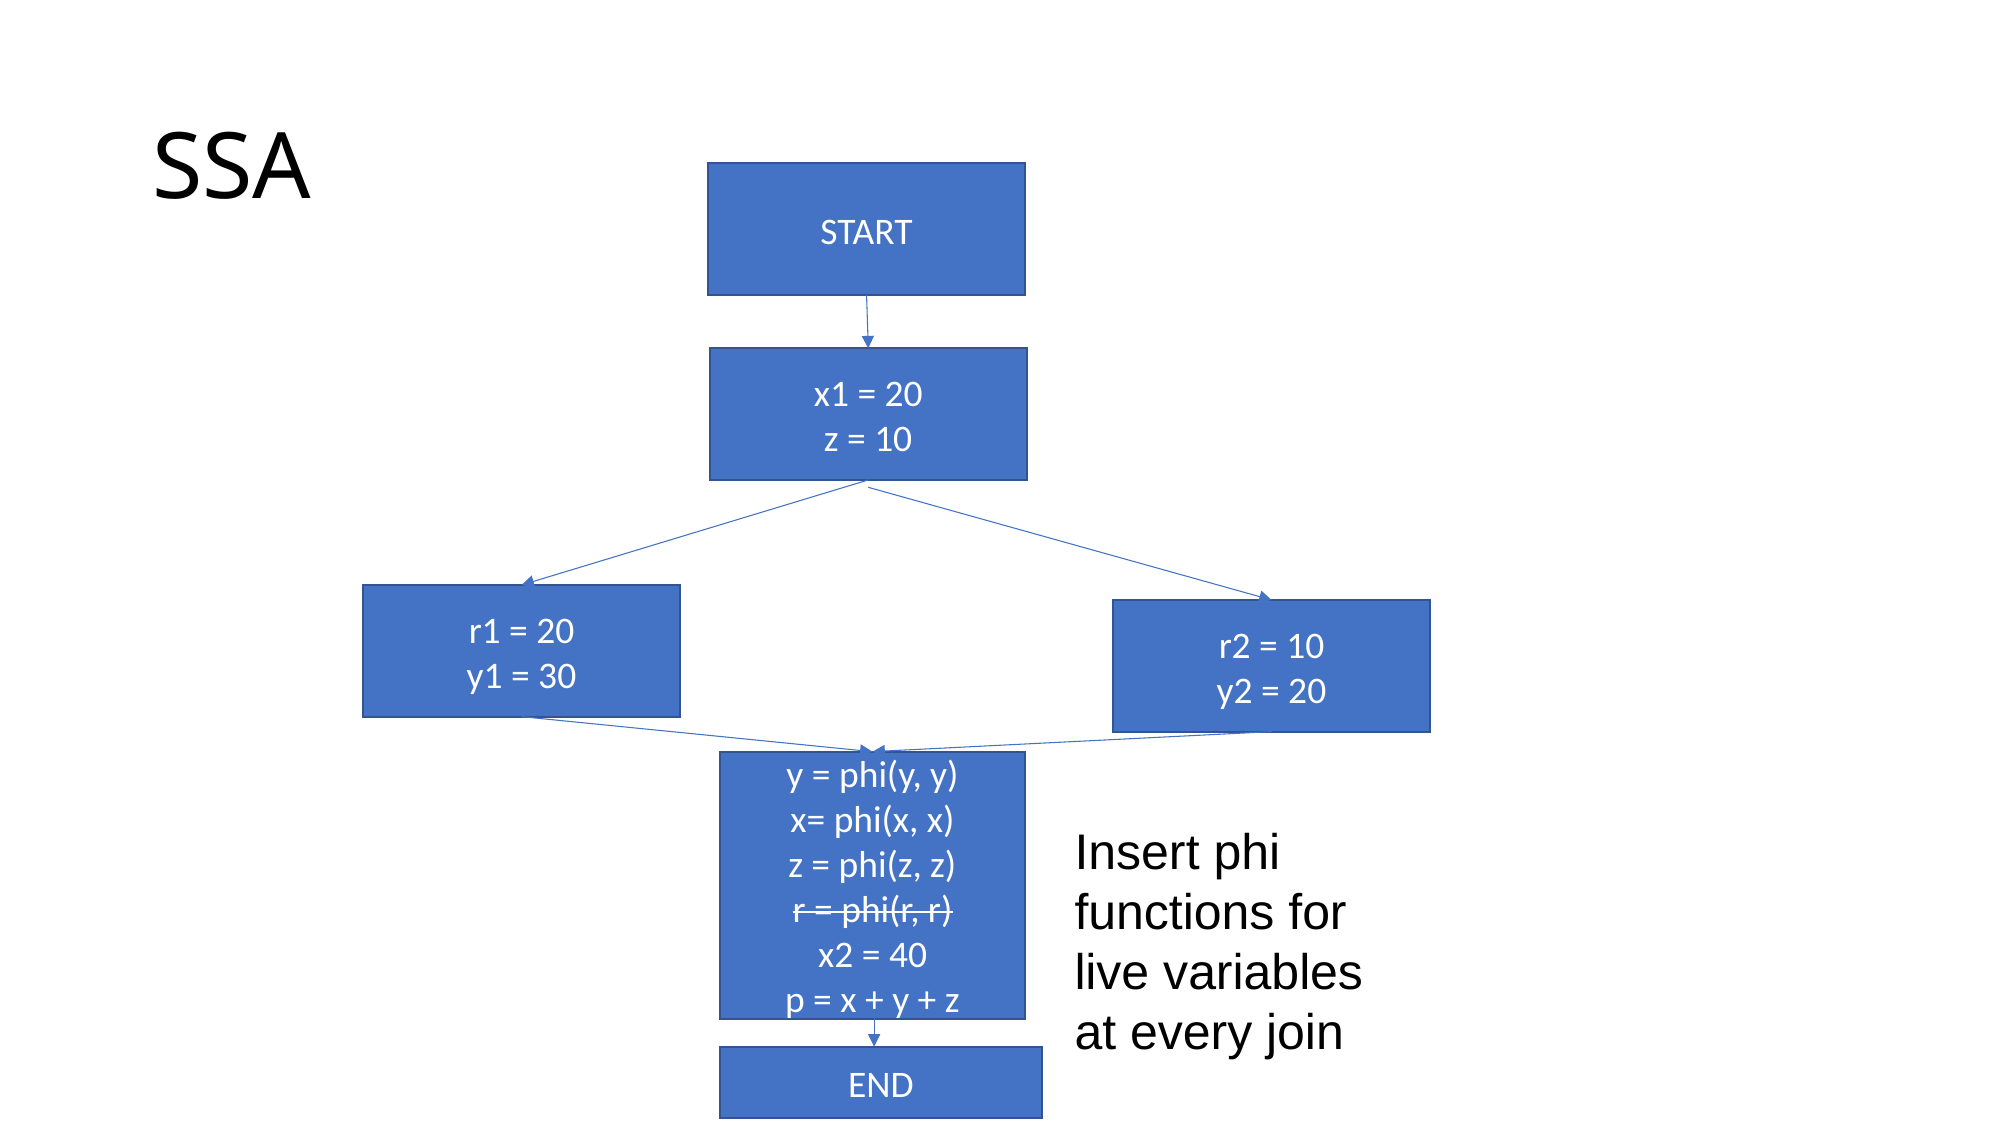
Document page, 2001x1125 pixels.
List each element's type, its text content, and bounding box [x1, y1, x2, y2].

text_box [873, 731, 1272, 752]
text_box r1 = 20 y1 = 30 [362, 584, 681, 718]
text_box r2 = 10 y2 = 20 [1112, 599, 1431, 733]
text_box START [707, 162, 1026, 296]
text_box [521, 479, 869, 585]
text_box x1 = 20 z = 10 [709, 347, 1028, 481]
text_box END [719, 1046, 1043, 1119]
text_box Insert phi functions for live variables at every join [1059, 811, 1434, 1067]
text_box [521, 716, 873, 752]
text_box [868, 487, 1272, 600]
title SSA [137, 59, 1863, 278]
text_box y = phi(y, y) x= phi(x, x) z = phi(z, z) r = phi(r, r) x2 = 40 p = x + y + z [719, 752, 1026, 1020]
